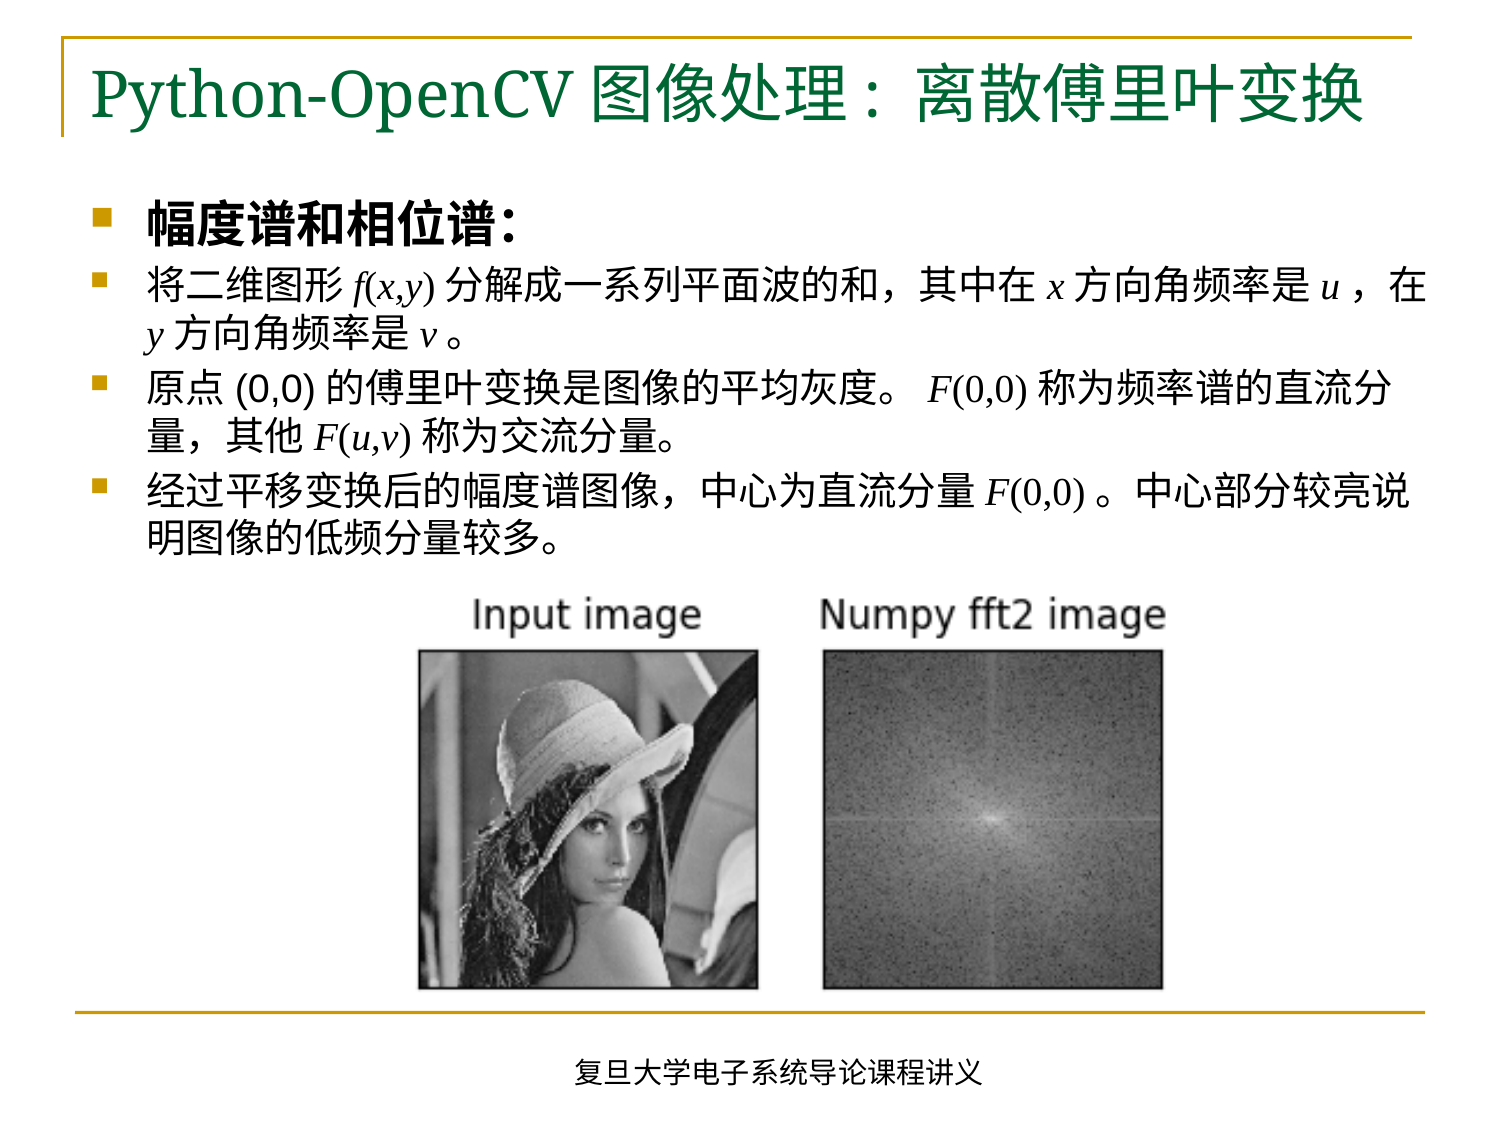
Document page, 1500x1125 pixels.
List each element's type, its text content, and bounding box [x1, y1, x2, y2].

picture [409, 587, 1174, 1003]
title Python-OpenCV图像处理: 离散傅里叶变换 [75, 45, 1425, 185]
list 幅度谱和相位谱： 将二维图形f(x,y)分解成一系列平面波的和，其中在x方向角频率是u，在y方向角频率是v。 原点(0,0)的傅里叶变换是图像的平均灰度。F(0,0)称为频率谱的直流分量，其他F(u,v)称为交流分量。 经过平移变换后的幅度谱图像，中心为直流分量F(0,0)。中心部分较亮说明图像的低频分量较多。 [75, 184, 1462, 983]
